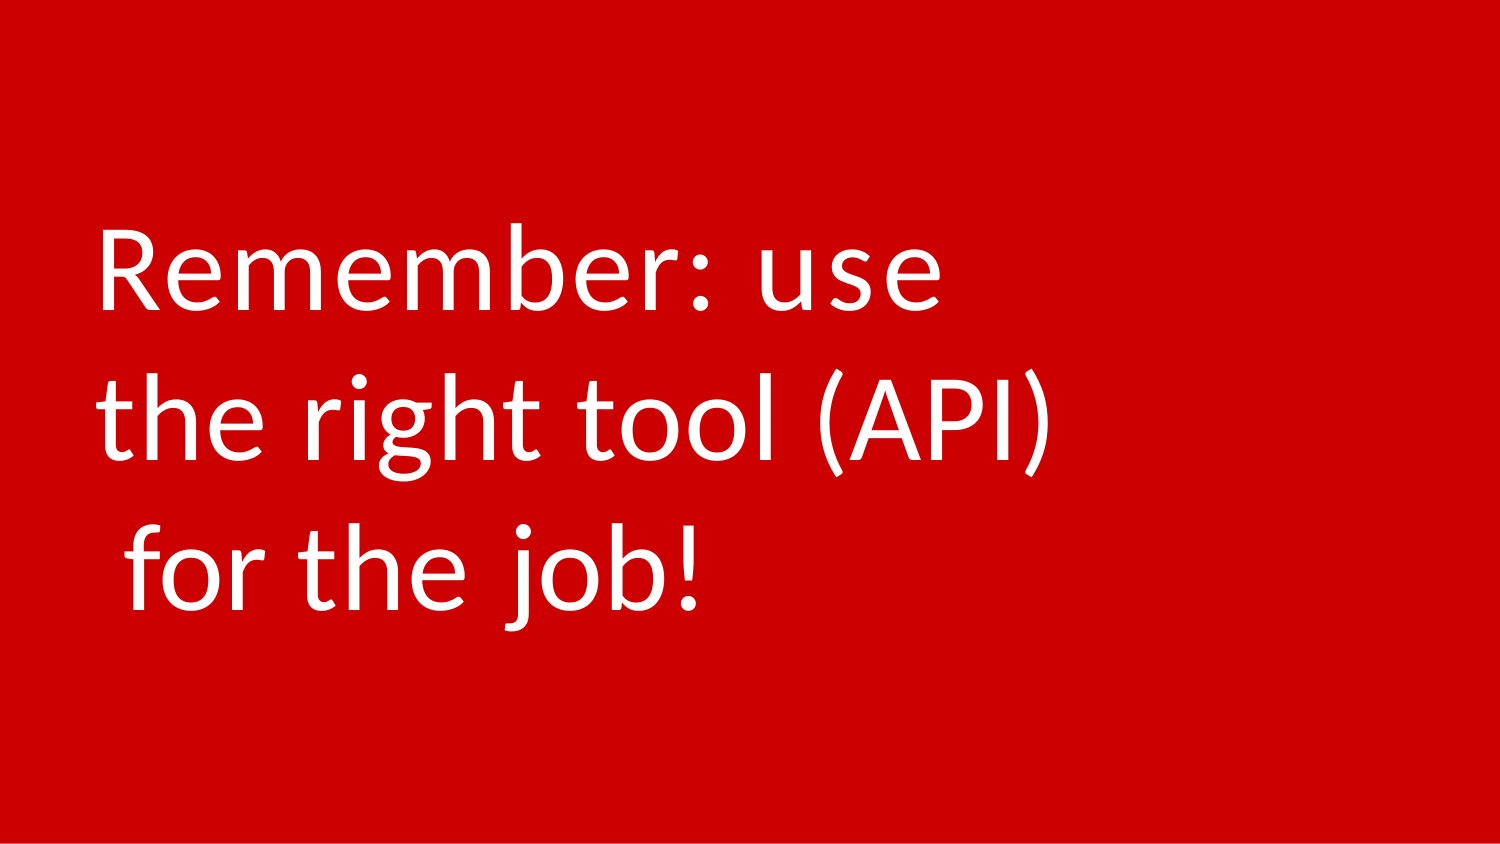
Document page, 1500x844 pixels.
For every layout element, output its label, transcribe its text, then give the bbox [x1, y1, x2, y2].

title Remember: use the right tool (API) for the job! [92, 183, 1072, 636]
